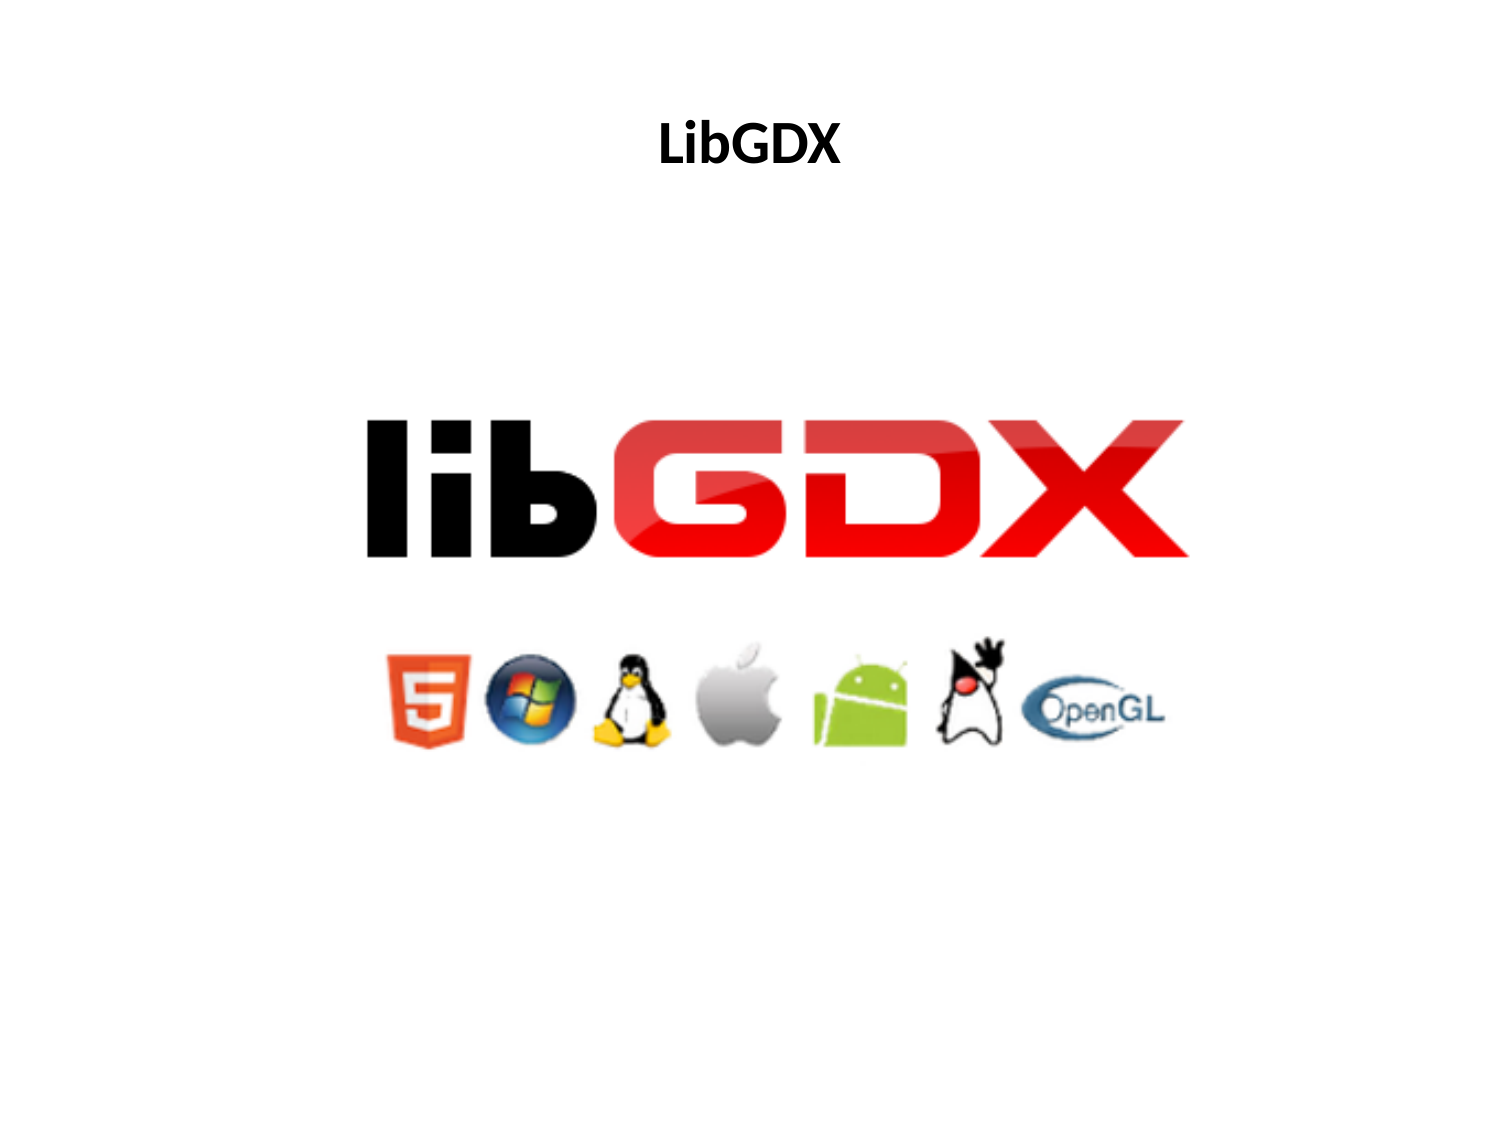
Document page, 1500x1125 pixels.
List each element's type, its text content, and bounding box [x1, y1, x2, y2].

title LibGDX [75, 45, 1425, 233]
picture [182, 325, 1312, 891]
